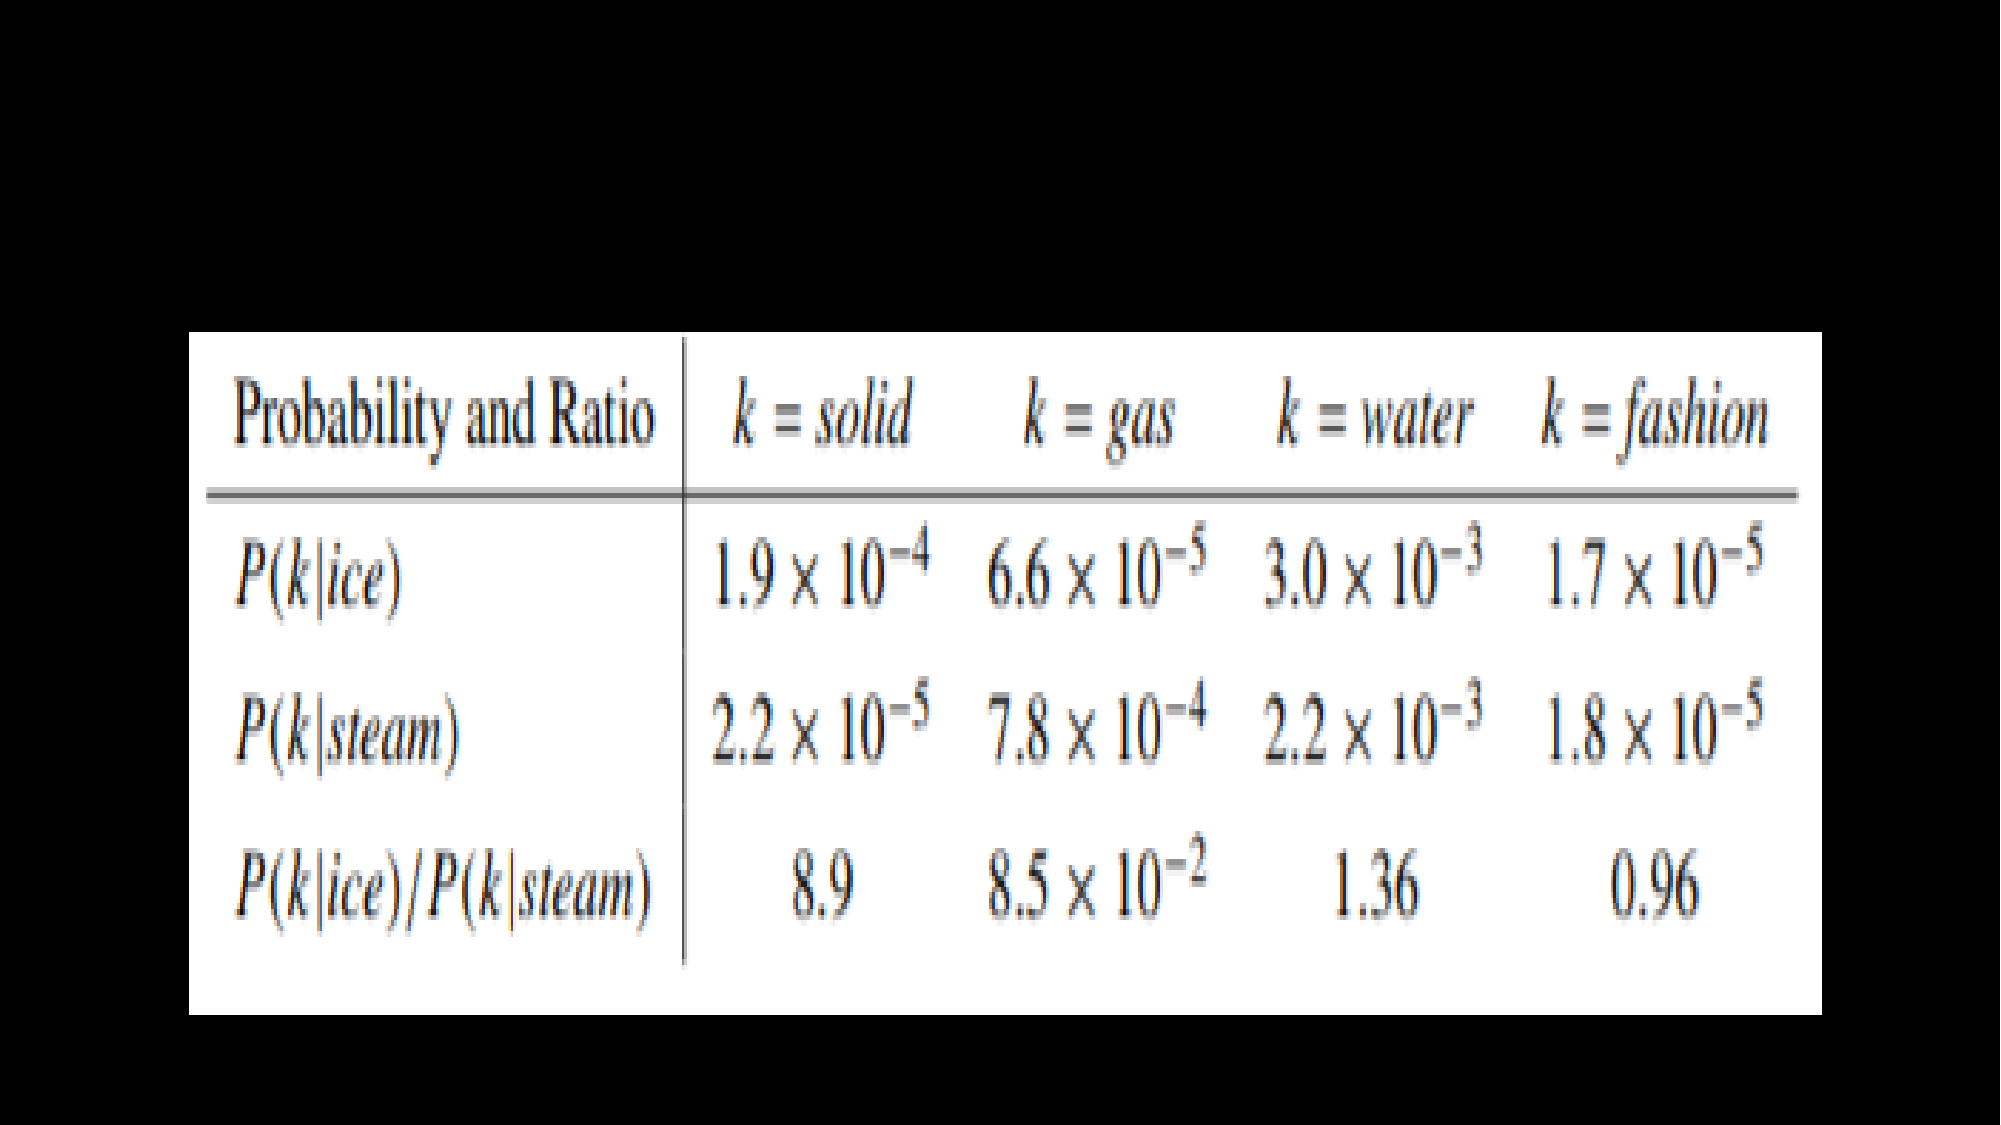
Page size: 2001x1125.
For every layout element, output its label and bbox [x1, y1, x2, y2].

list [189, 332, 1822, 1015]
